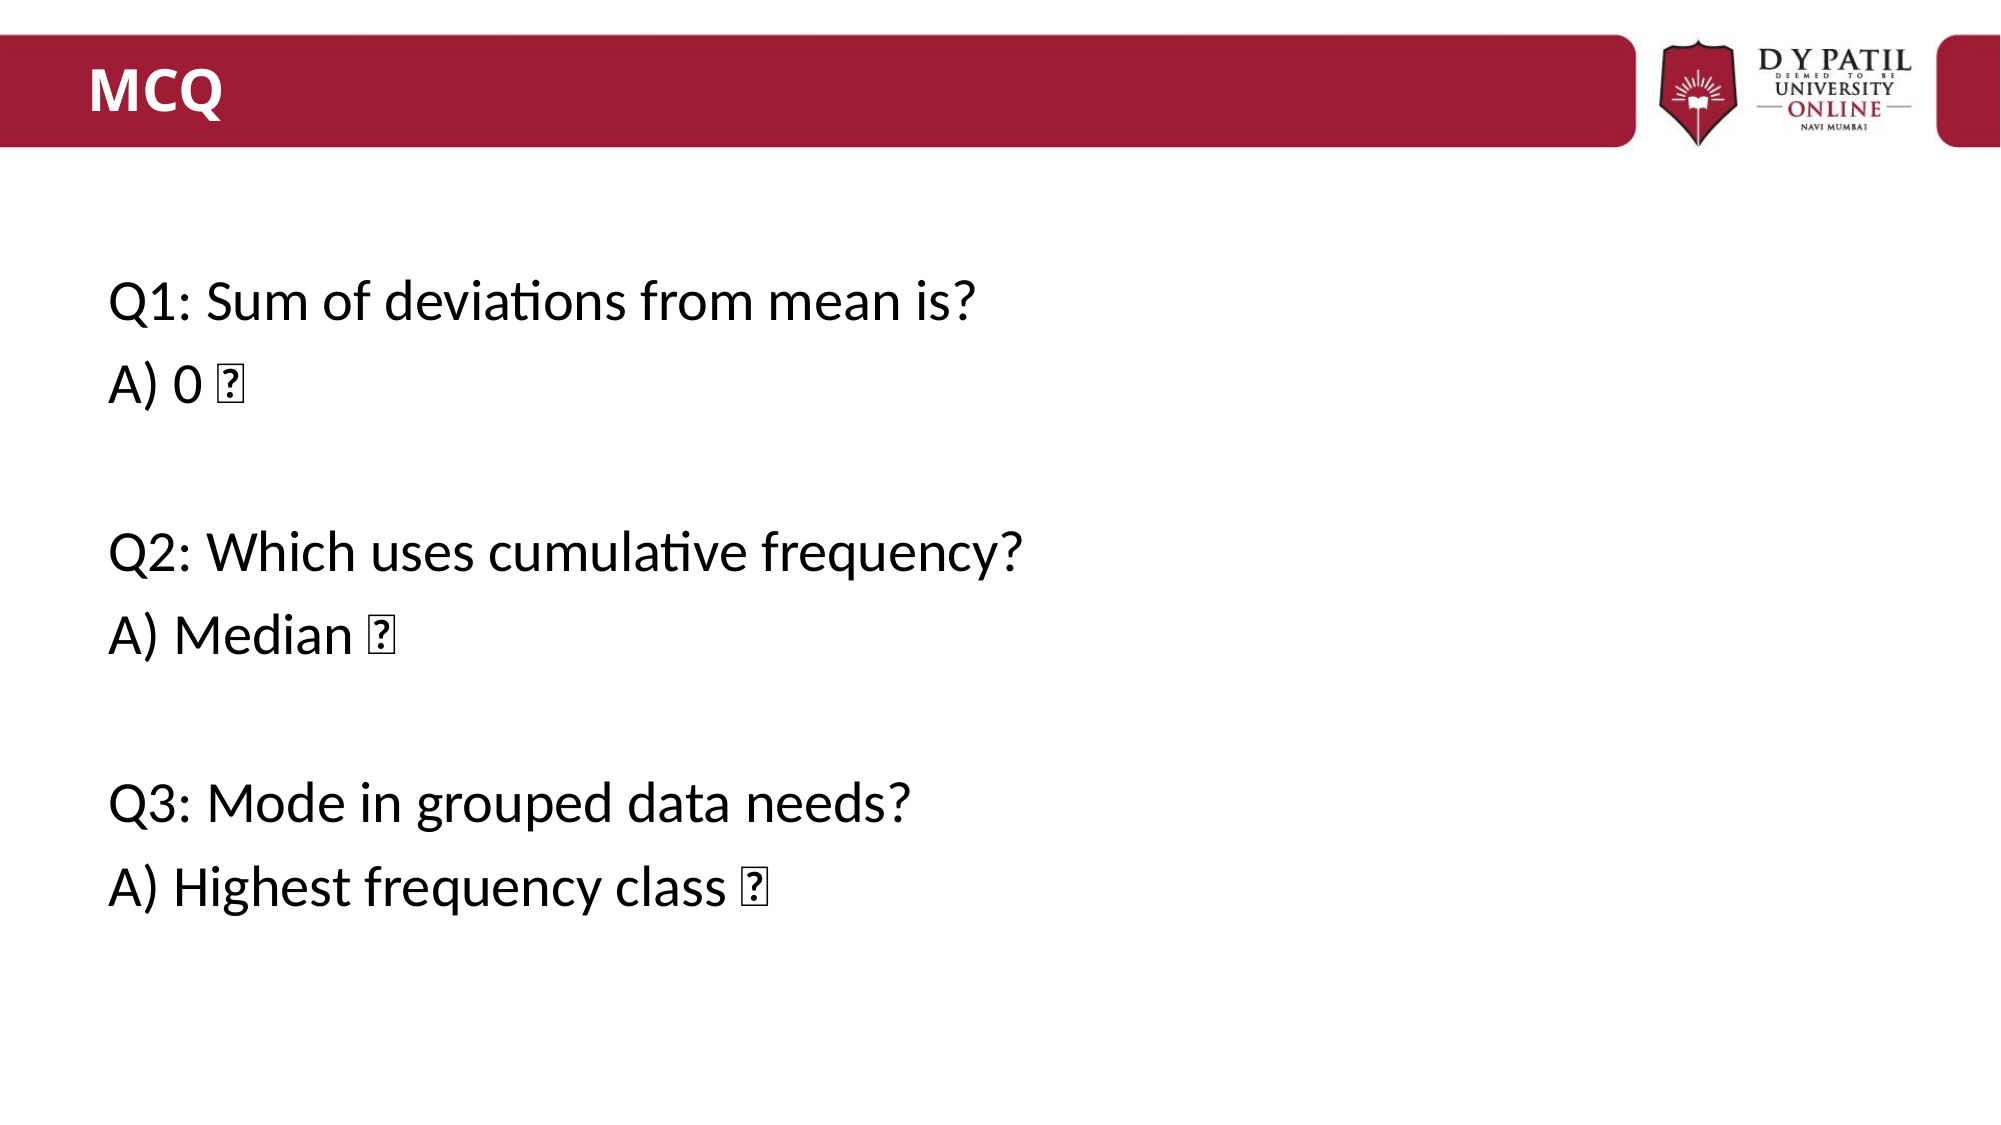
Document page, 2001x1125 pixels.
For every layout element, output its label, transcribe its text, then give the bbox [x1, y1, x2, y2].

text_box Q1: Sum of deviations from mean is? A) 0 ✅ Q2: Which uses cumulative frequency? A) Median ✅ Q3: Mode in grouped data needs? A) Highest frequency class ✅ [74, 262, 1425, 1005]
picture [0, 0, 2001, 1125]
title MCQ [71, 35, 1797, 149]
